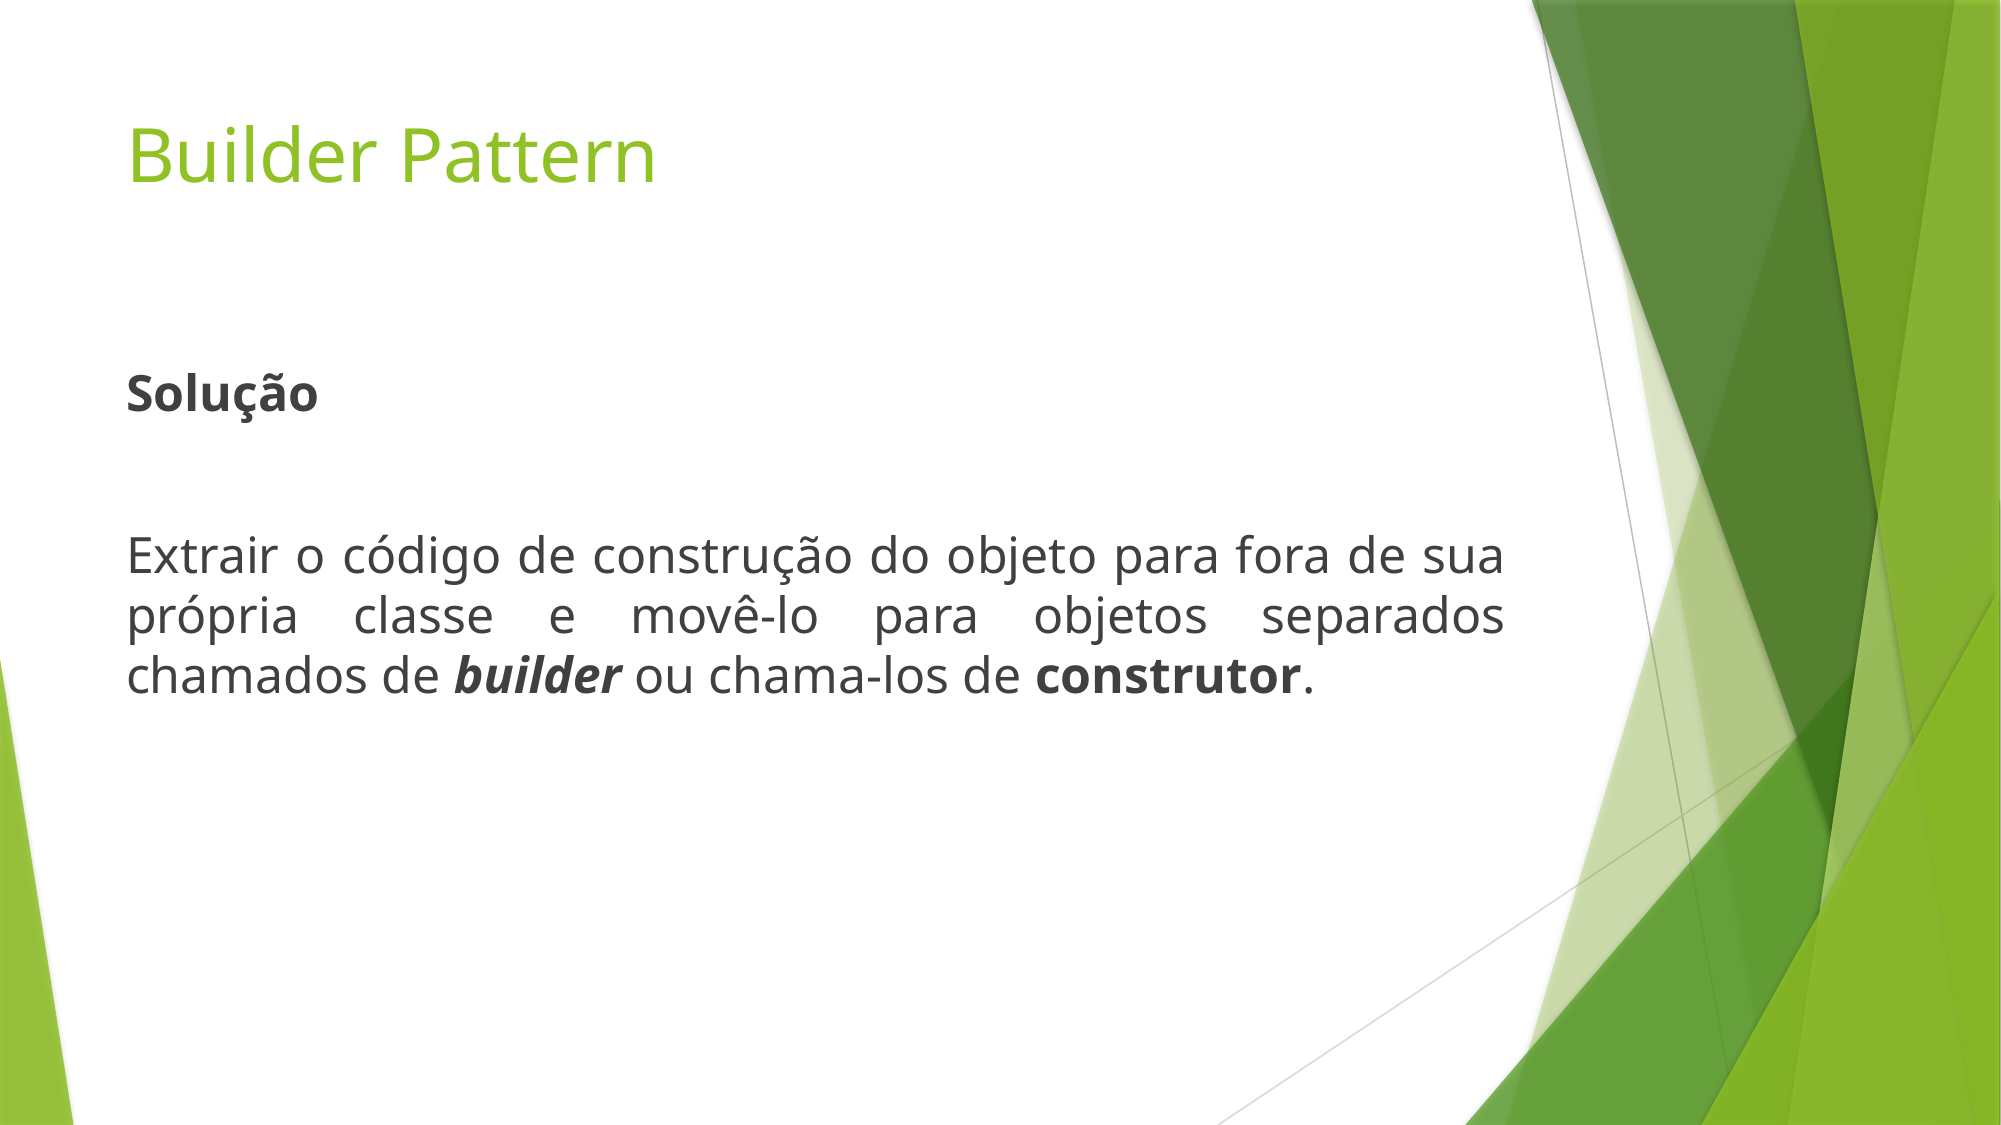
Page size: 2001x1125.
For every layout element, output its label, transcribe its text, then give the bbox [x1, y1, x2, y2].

title Builder Pattern [111, 99, 1522, 317]
list Solução Extrair o código de construção do objeto para fora de sua própria classe e movê-lo para objetos separados chamados de builder ou chama-los de construtor. [111, 354, 1522, 992]
